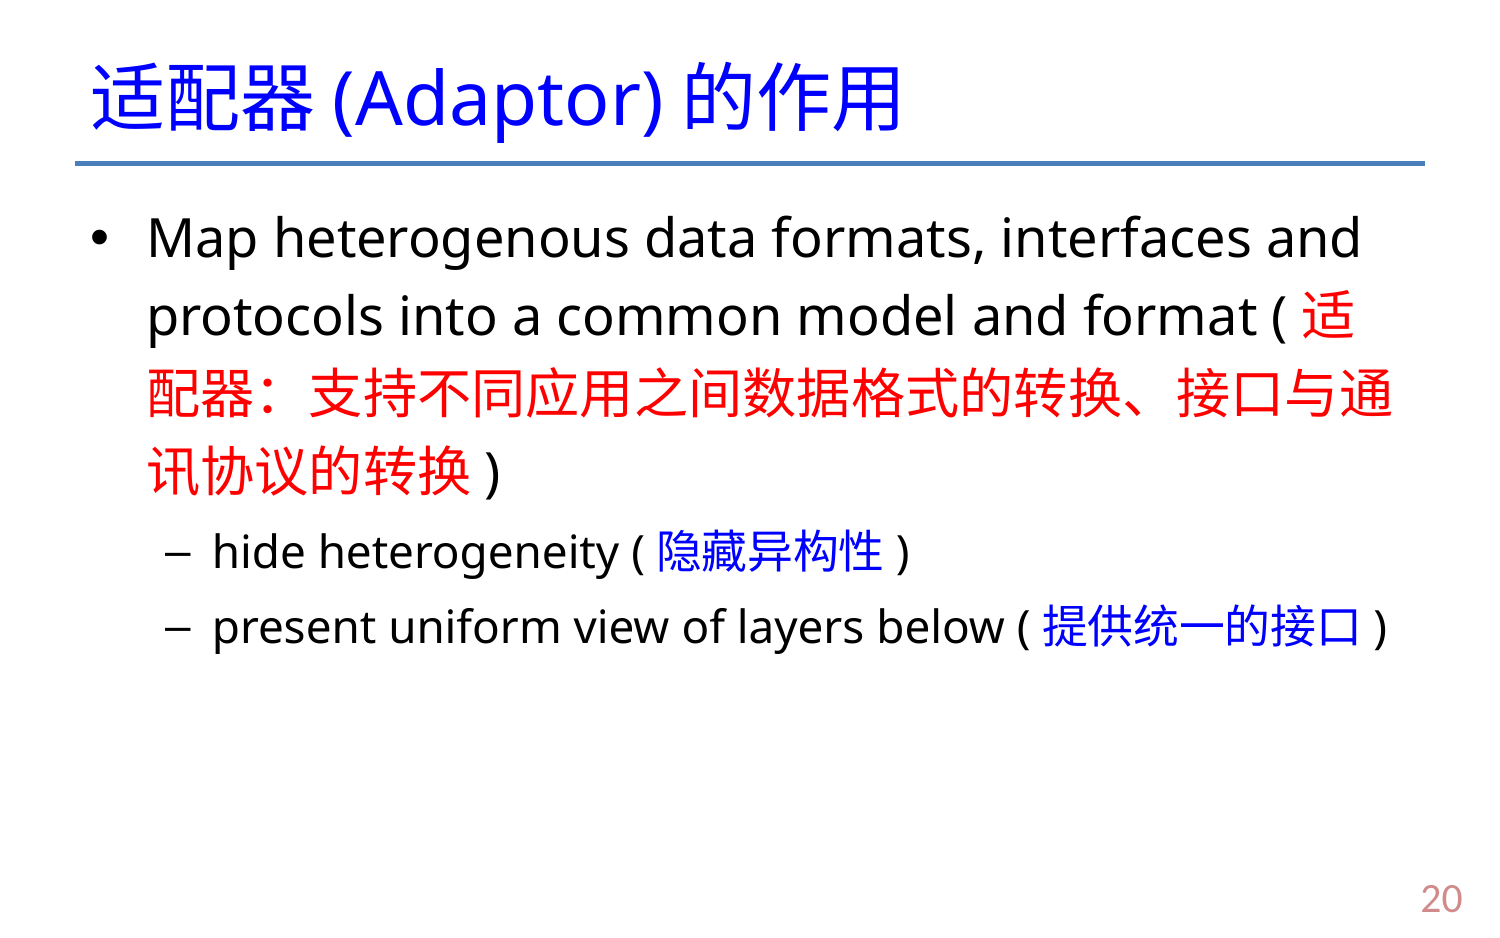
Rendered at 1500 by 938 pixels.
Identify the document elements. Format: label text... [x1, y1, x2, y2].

title 适配器(Adaptor)的作用 [75, 37, 1425, 154]
list Map heterogenous data formats, interfaces and protocols into a common model and format (适配器：支持不同应用之间数据格式的转换、接口与通讯协议的转换) hide heterogeneity (隐藏异构性) present uniform view of layers below (提供统一的接口) [75, 183, 1425, 764]
slide_number 19 [1128, 870, 1478, 921]
